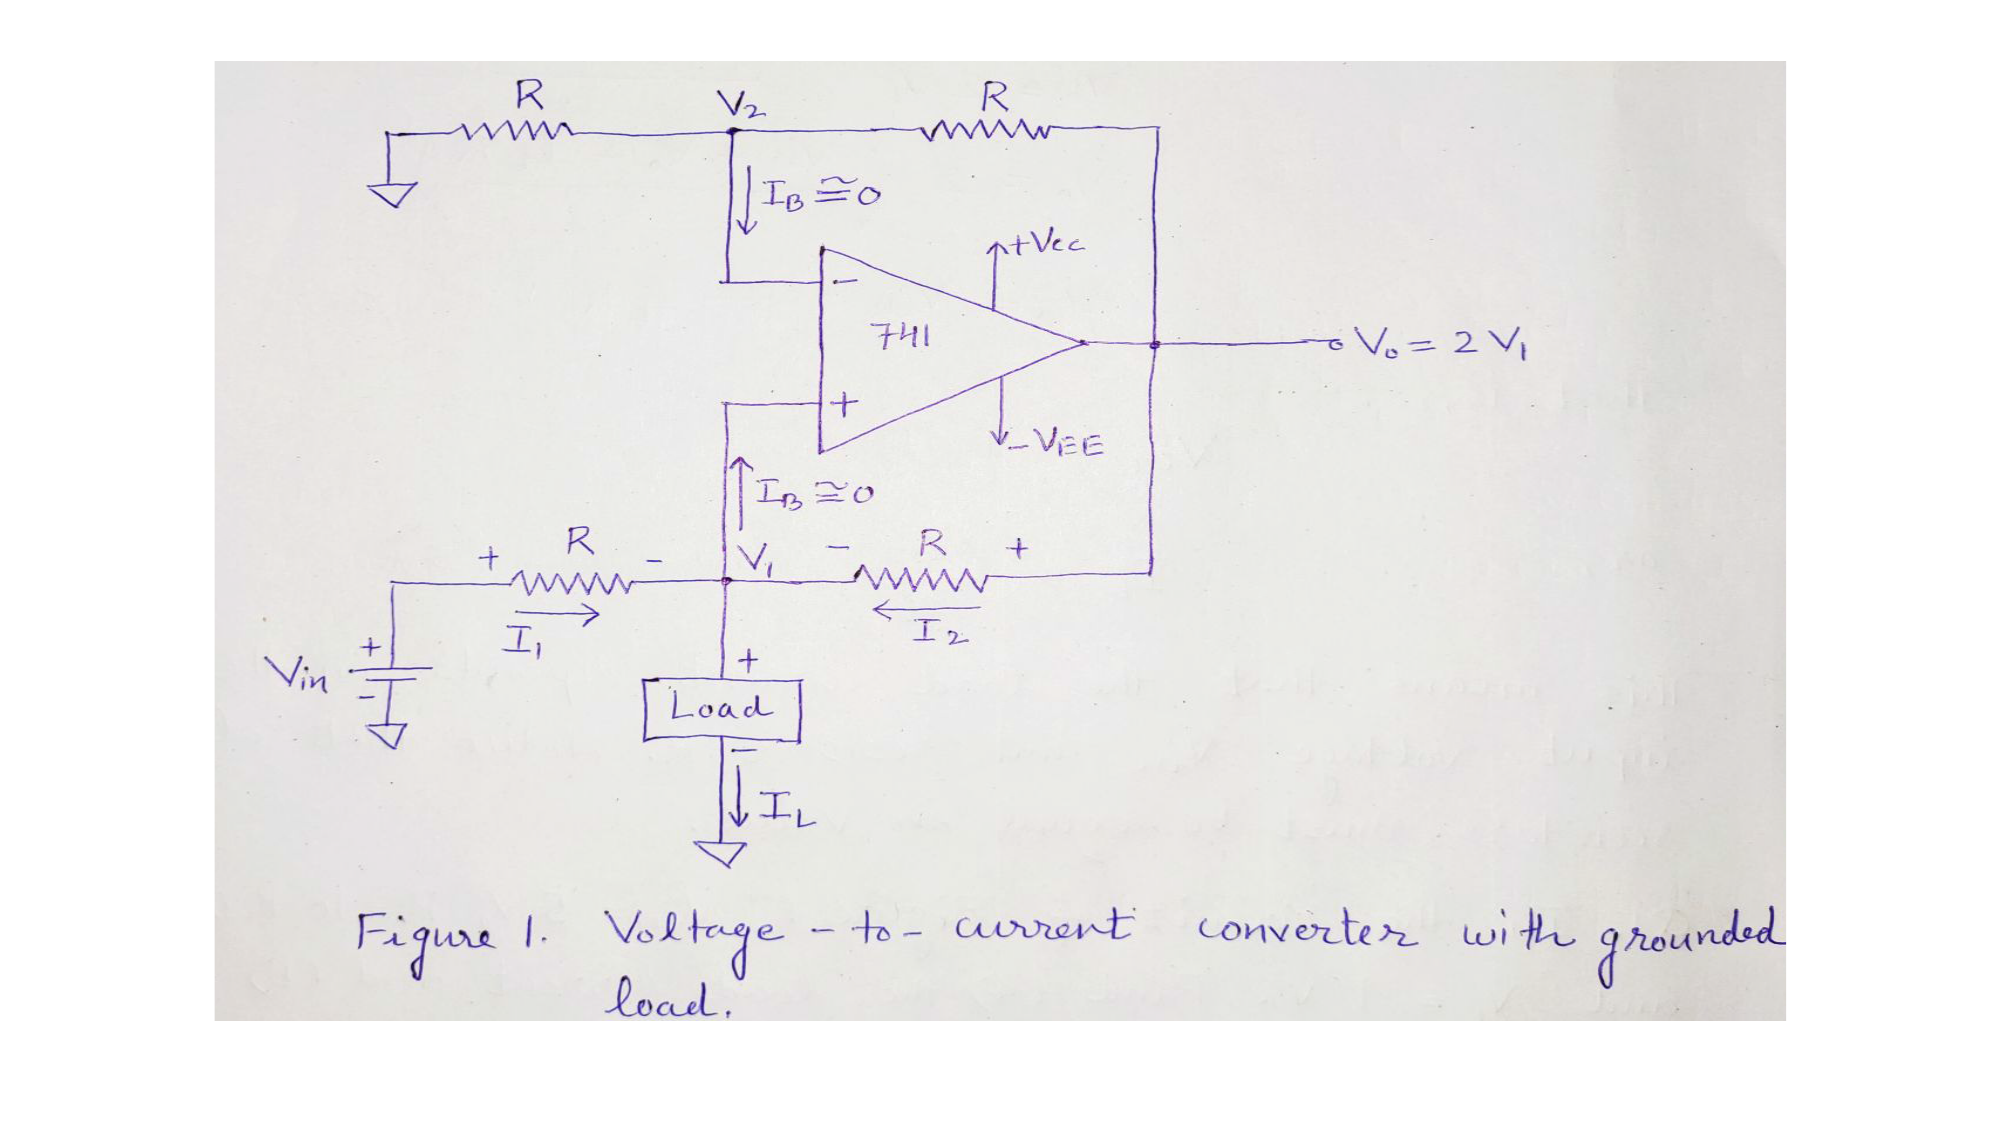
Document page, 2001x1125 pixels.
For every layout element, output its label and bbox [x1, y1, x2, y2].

picture [214, 61, 1787, 1021]
